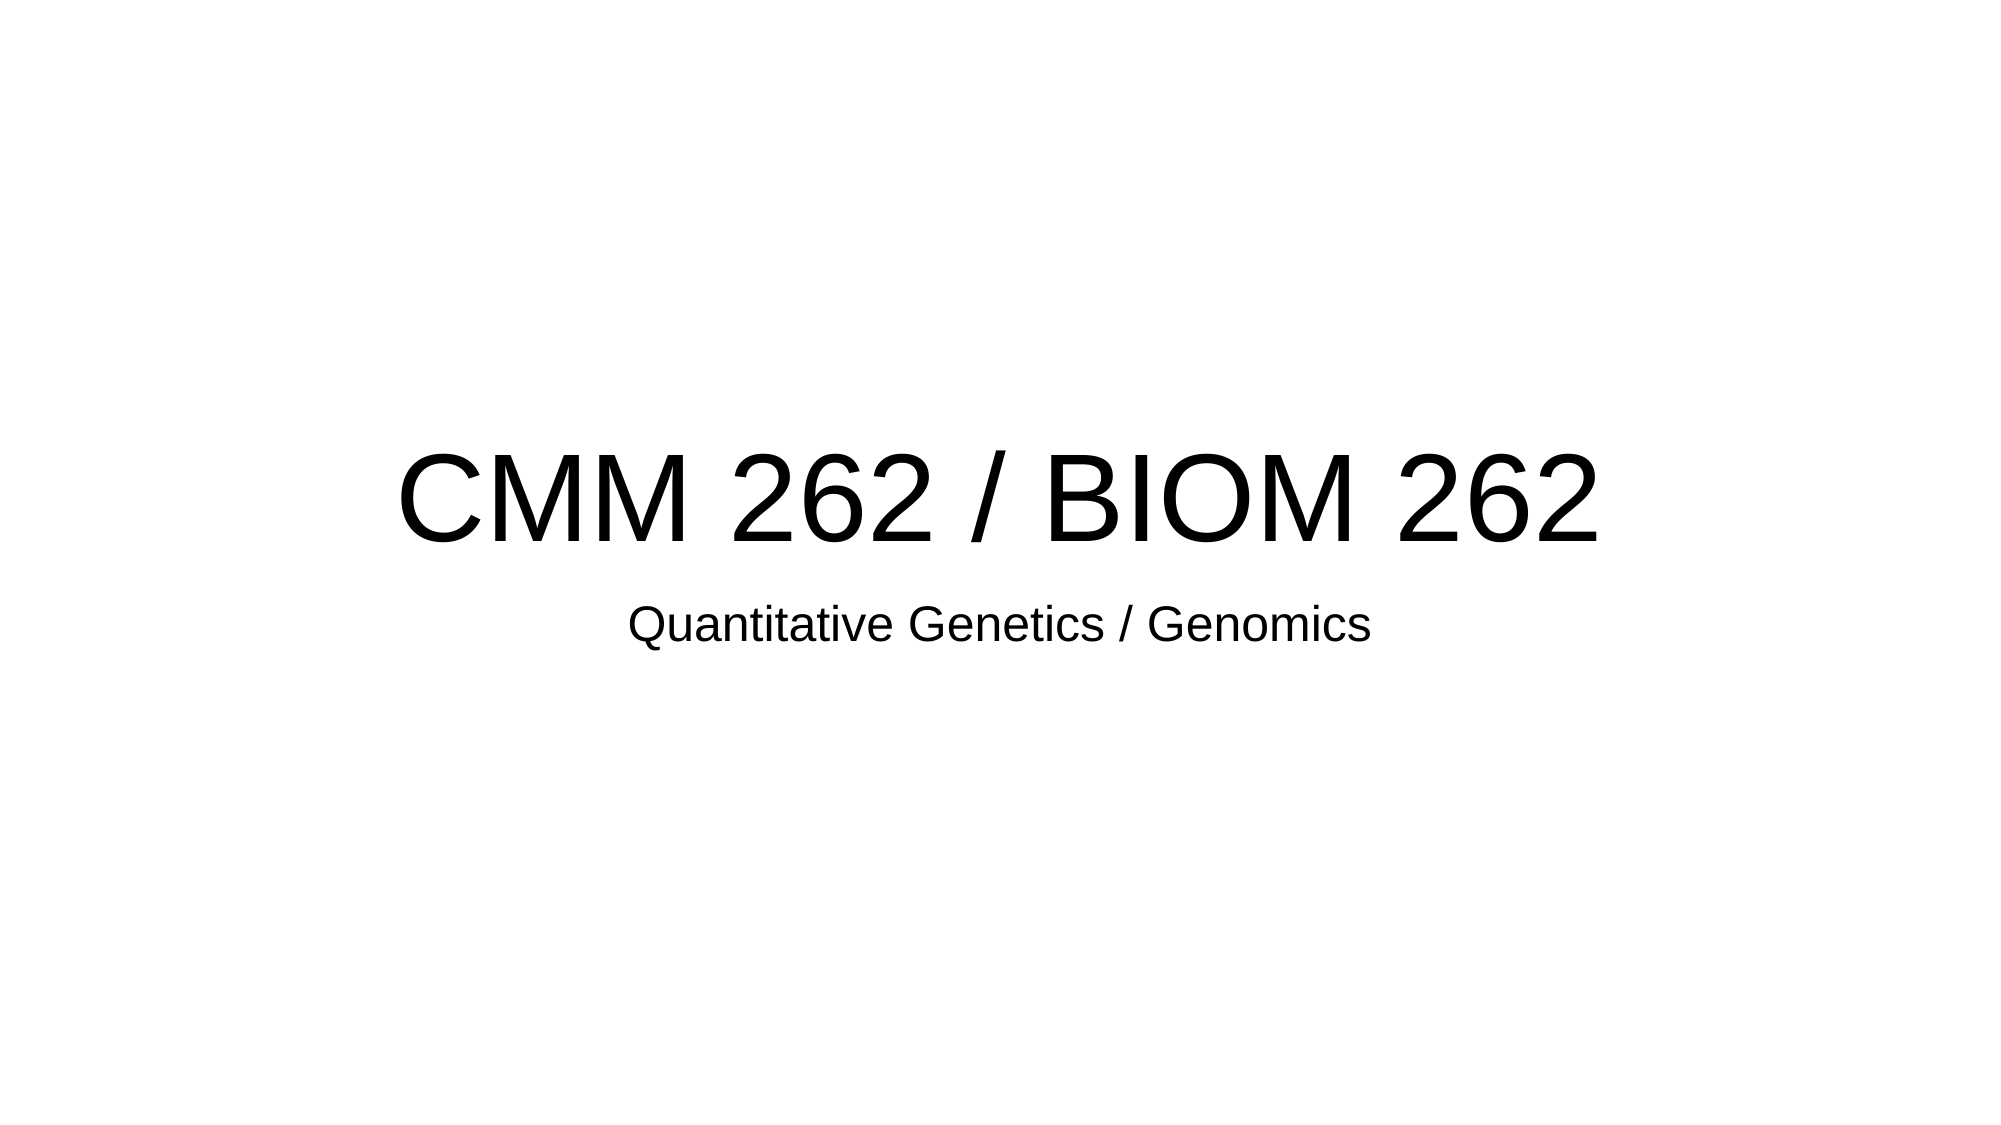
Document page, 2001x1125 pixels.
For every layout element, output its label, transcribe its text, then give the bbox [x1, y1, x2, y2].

subtitle Quantitative Genetics / Genomics [249, 590, 1750, 863]
title CMM 262 / BIOM 262 [249, 184, 1750, 576]
